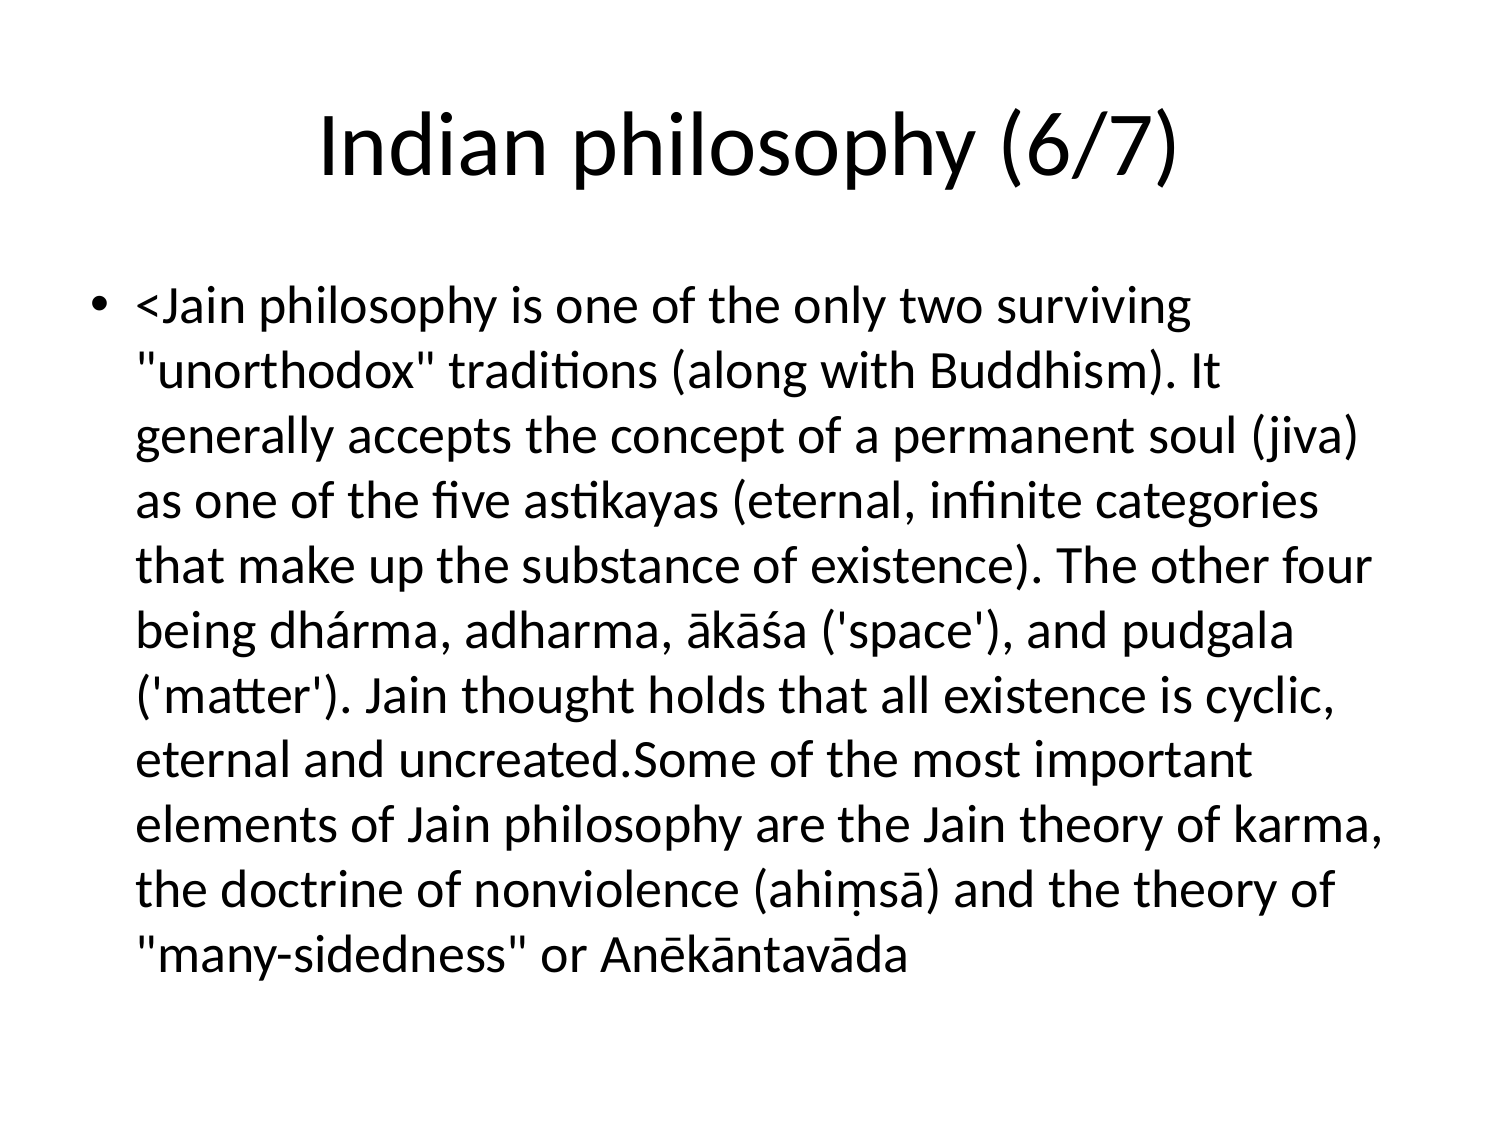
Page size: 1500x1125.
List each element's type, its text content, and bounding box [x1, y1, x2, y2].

list <Jain philosophy is one of the only two surviving "unorthodox" traditions (along with Buddhism). It generally accepts the concept of a permanent soul (jiva) as one of the five astikayas (eternal, infinite categories that make up the substance of existence). The other four being dhárma, adharma, ākāśa ('space'), and pudgala ('matter'). Jain thought holds that all existence is cyclic, eternal and uncreated.Some of the most important elements of Jain philosophy are the Jain theory of karma, the doctrine of nonviolence (ahiṃsā) and the theory of "many-sidedness" or Anēkāntavāda [75, 262, 1425, 1005]
title Indian philosophy (6/7) [75, 45, 1425, 233]
